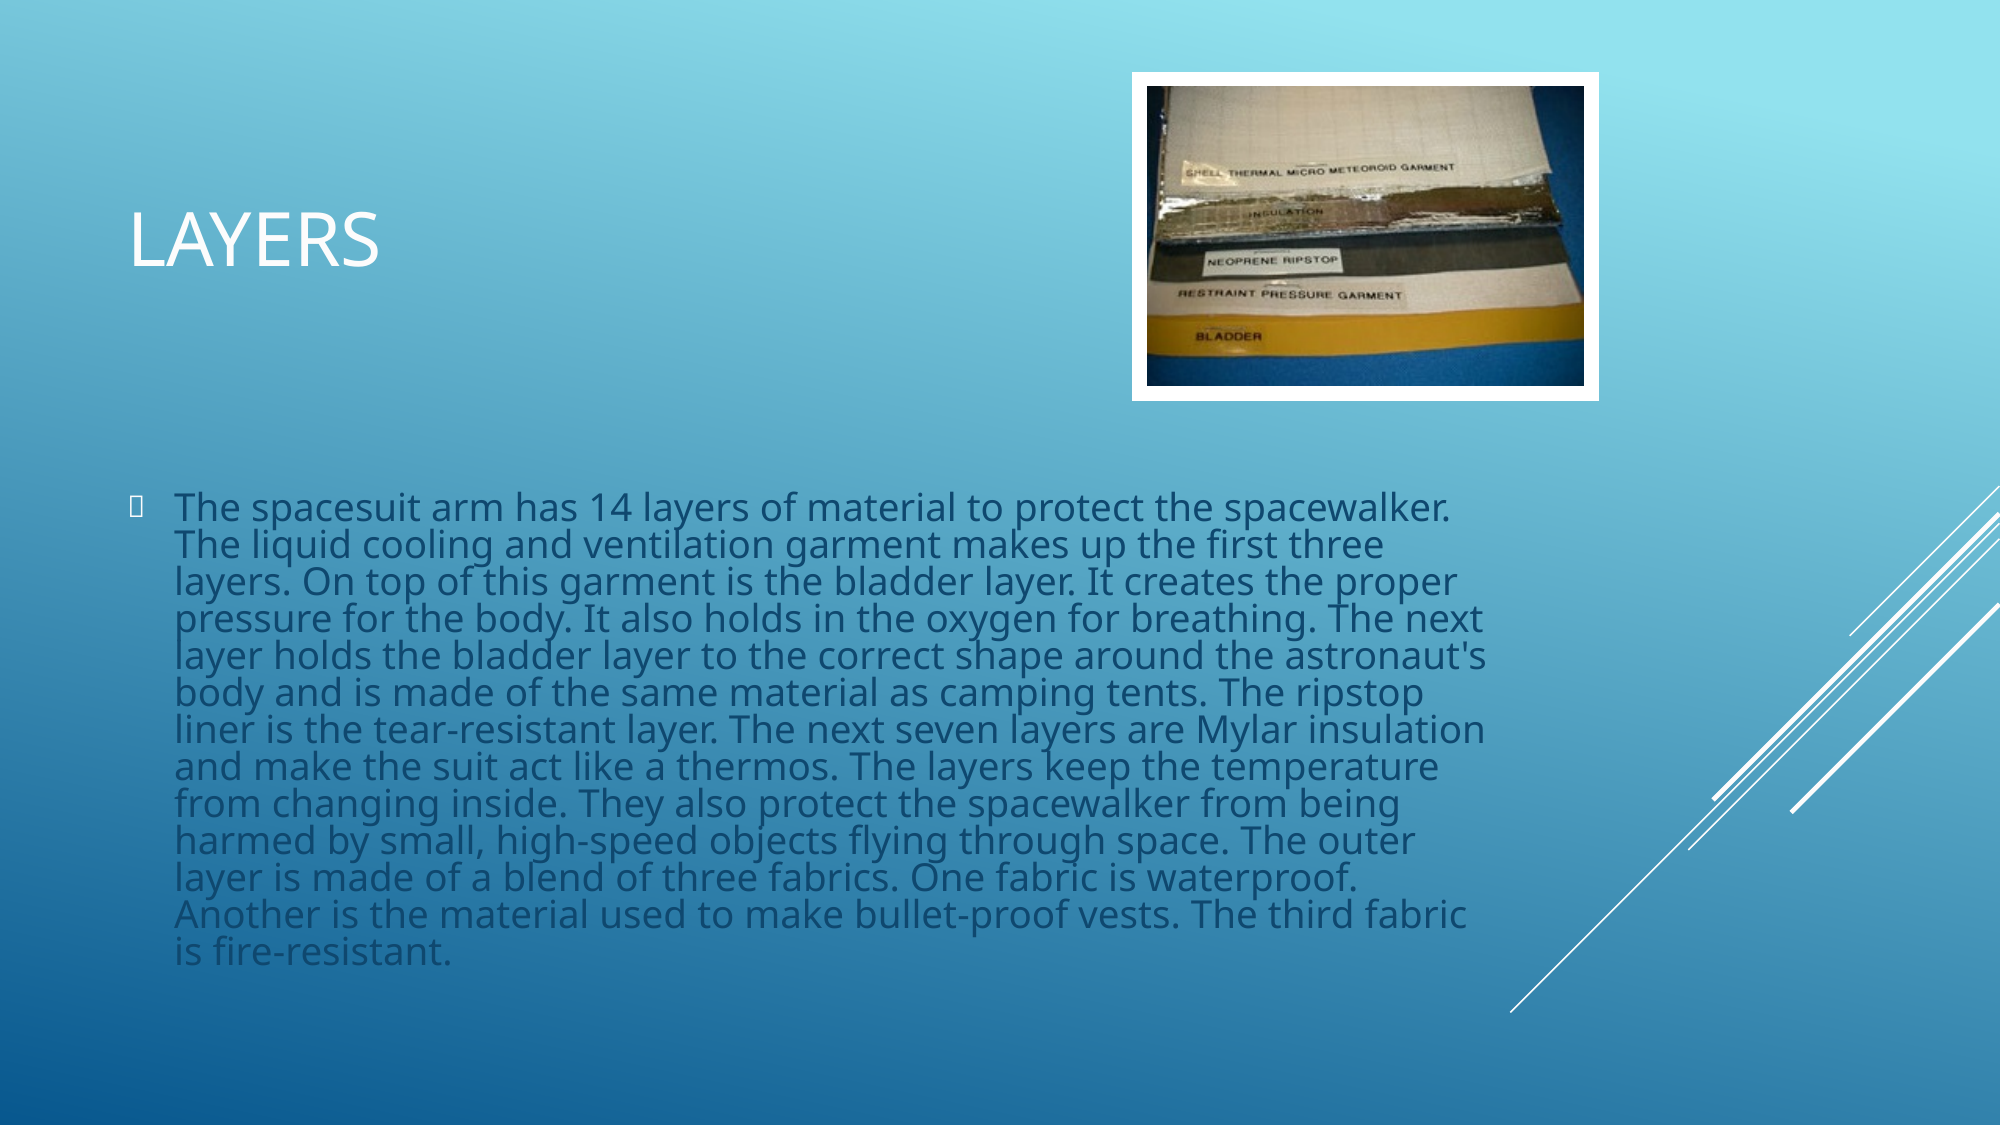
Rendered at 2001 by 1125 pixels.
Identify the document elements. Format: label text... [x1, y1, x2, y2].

list The spacesuit arm has 14 layers of material to protect the spacewalker. The liquid cooling and ventilation garment makes up the first three layers. On top of this garment is the bladder layer. It creates the proper pressure for the body. It also holds in the oxygen for breathing. The next layer holds the bladder layer to the correct shape around the astronaut's body and is made of the same material as camping tents. The ripstop liner is the tear-resistant layer. The next seven layers are Mylar insulation and make the suit act like a thermos. The layers keep the temperature from changing inside. They also protect the spacewalker from being harmed by small, high-speed objects flying through space. The outer layer is made of a blend of three fabrics. One fabric is waterproof. Another is the material used to make bullet-proof vests. The third fabric is fire-resistant. [112, 436, 1513, 1029]
title LAYERS [112, 112, 1132, 360]
picture [1146, 85, 1585, 387]
